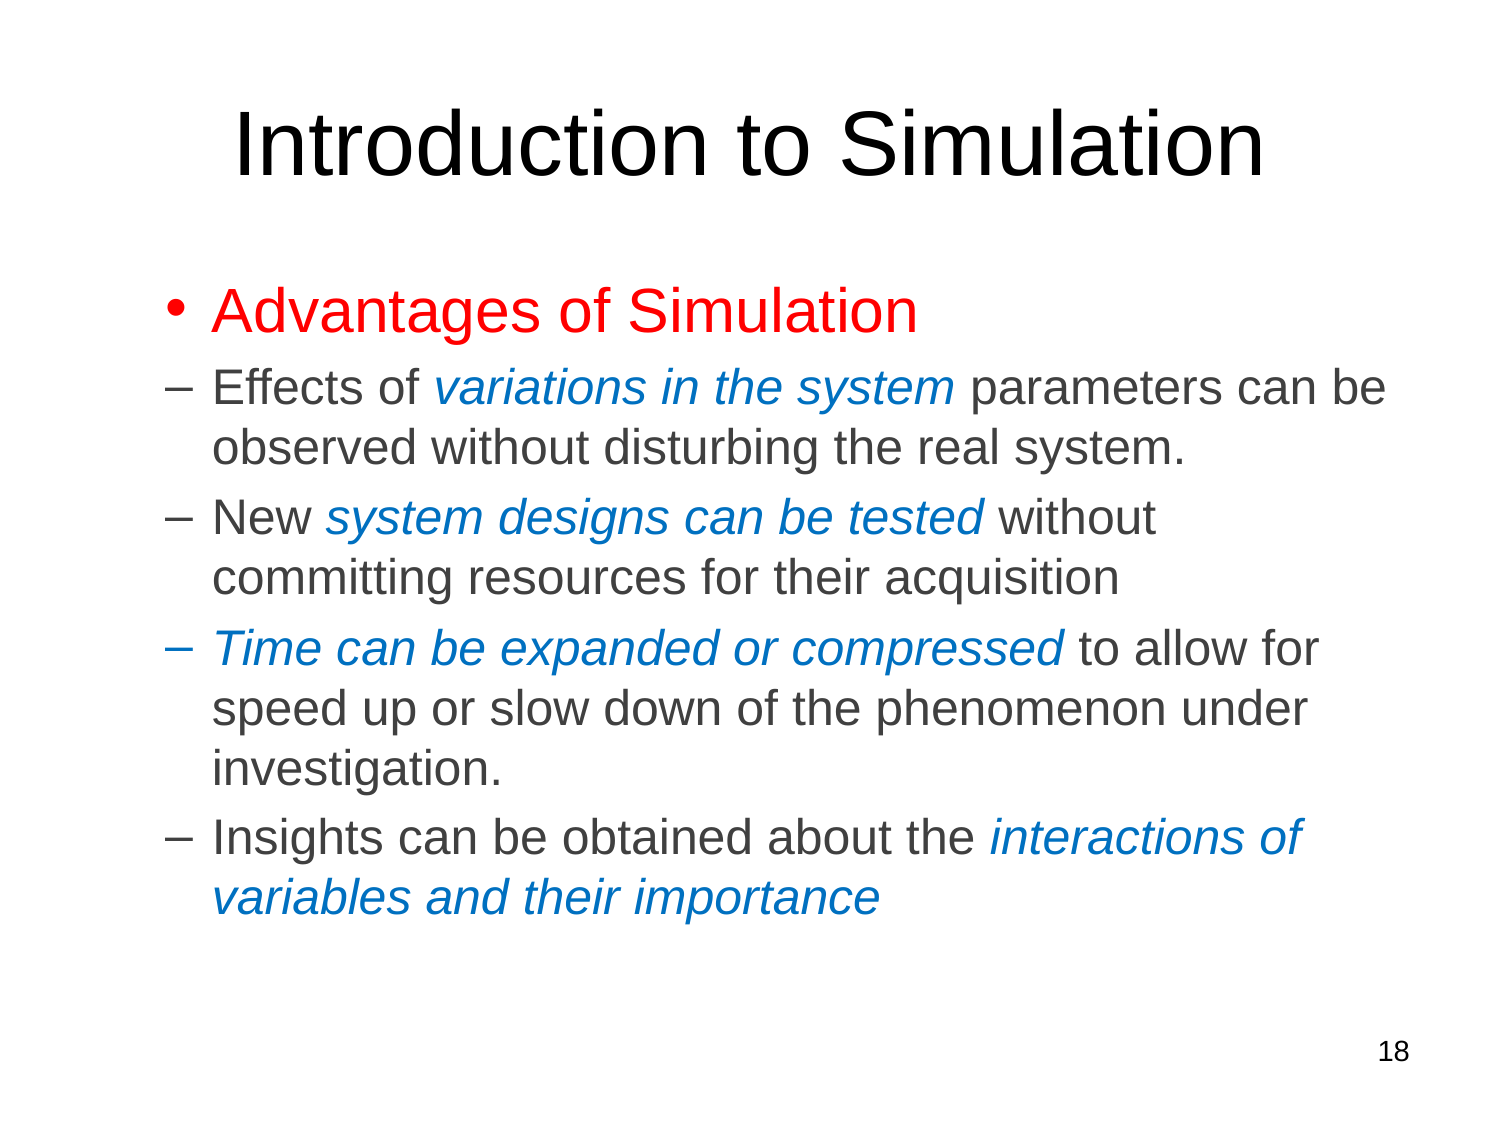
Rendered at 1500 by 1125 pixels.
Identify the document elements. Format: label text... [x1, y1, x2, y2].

title Introduction to Simulation [75, 45, 1425, 233]
list Advantages of Simulation Effects of variations in the system parameters can be observed without disturbing the real system. New system designs can be tested without committing resources for their acquisition Time can be expanded or compressed to allow for speed up or slow down of the phenomenon under investigation. Insights can be obtained about the interactions of variables and their importance [75, 262, 1425, 1005]
slide_number 18 [1074, 1024, 1426, 1103]
